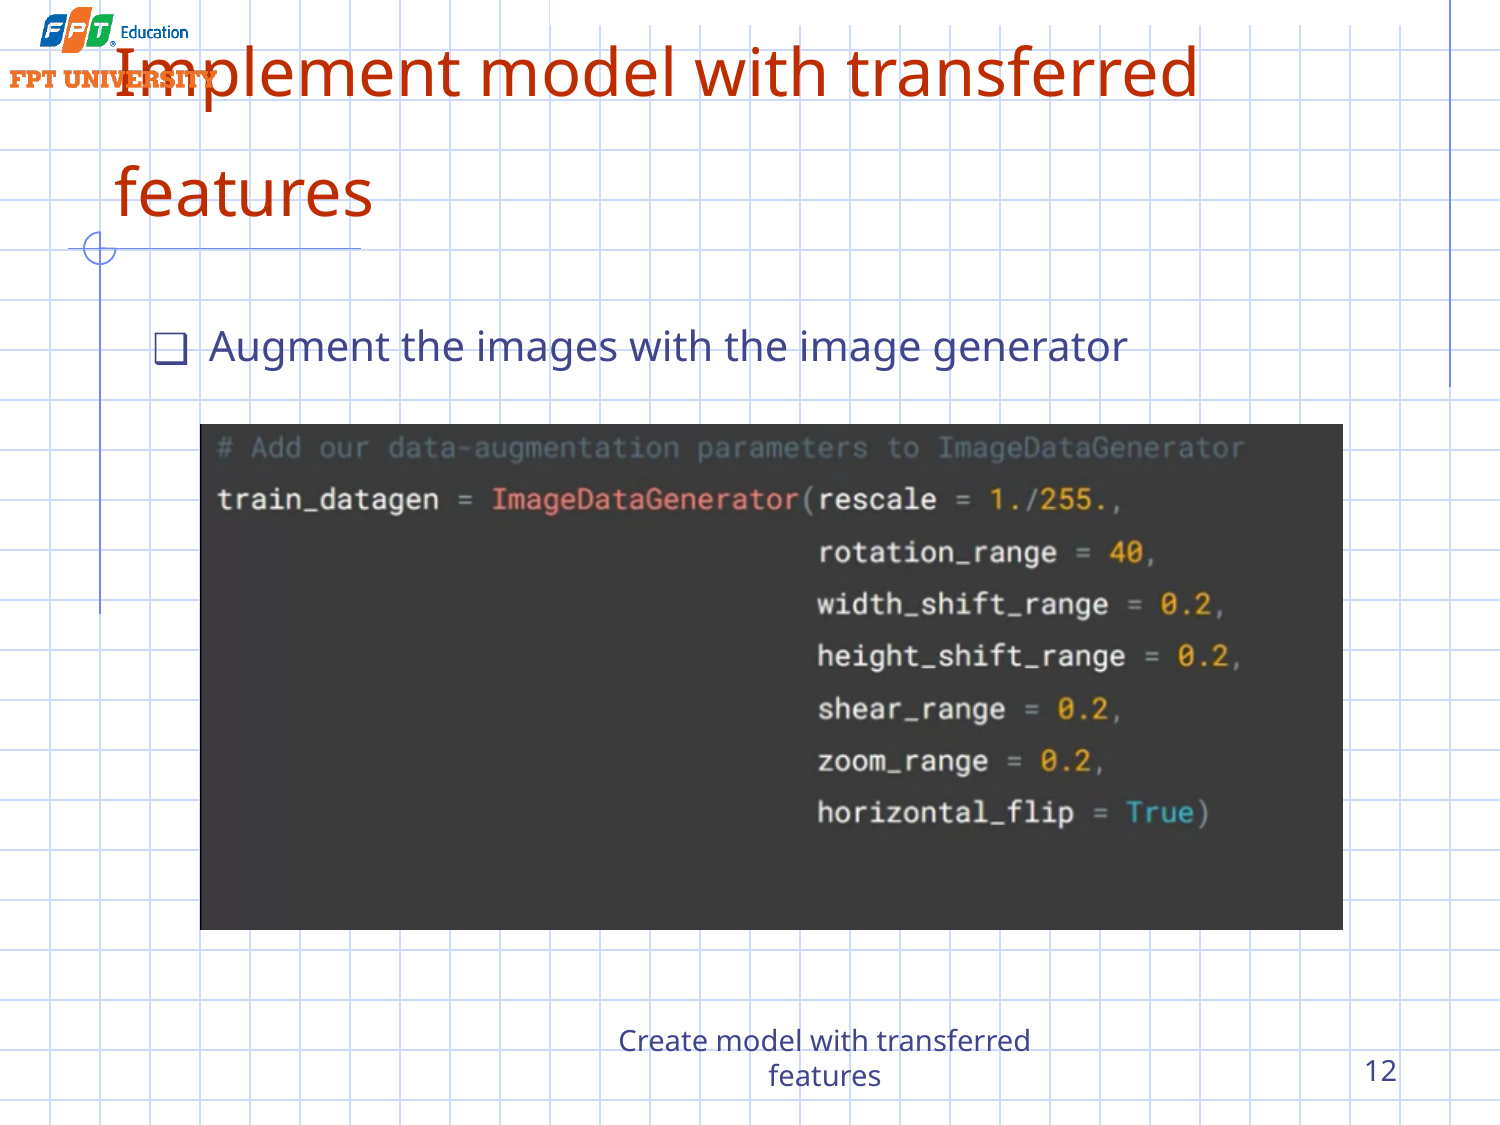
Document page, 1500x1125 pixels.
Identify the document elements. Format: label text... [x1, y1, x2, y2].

title Implement model with transferred features [99, 50, 1463, 238]
picture [199, 424, 1343, 930]
text_box 12 [1099, 1024, 1413, 1100]
picture [10, 6, 217, 88]
list Augment the images with the image generator [137, 287, 1375, 988]
text_box Create model with transferred features [587, 1024, 1063, 1100]
